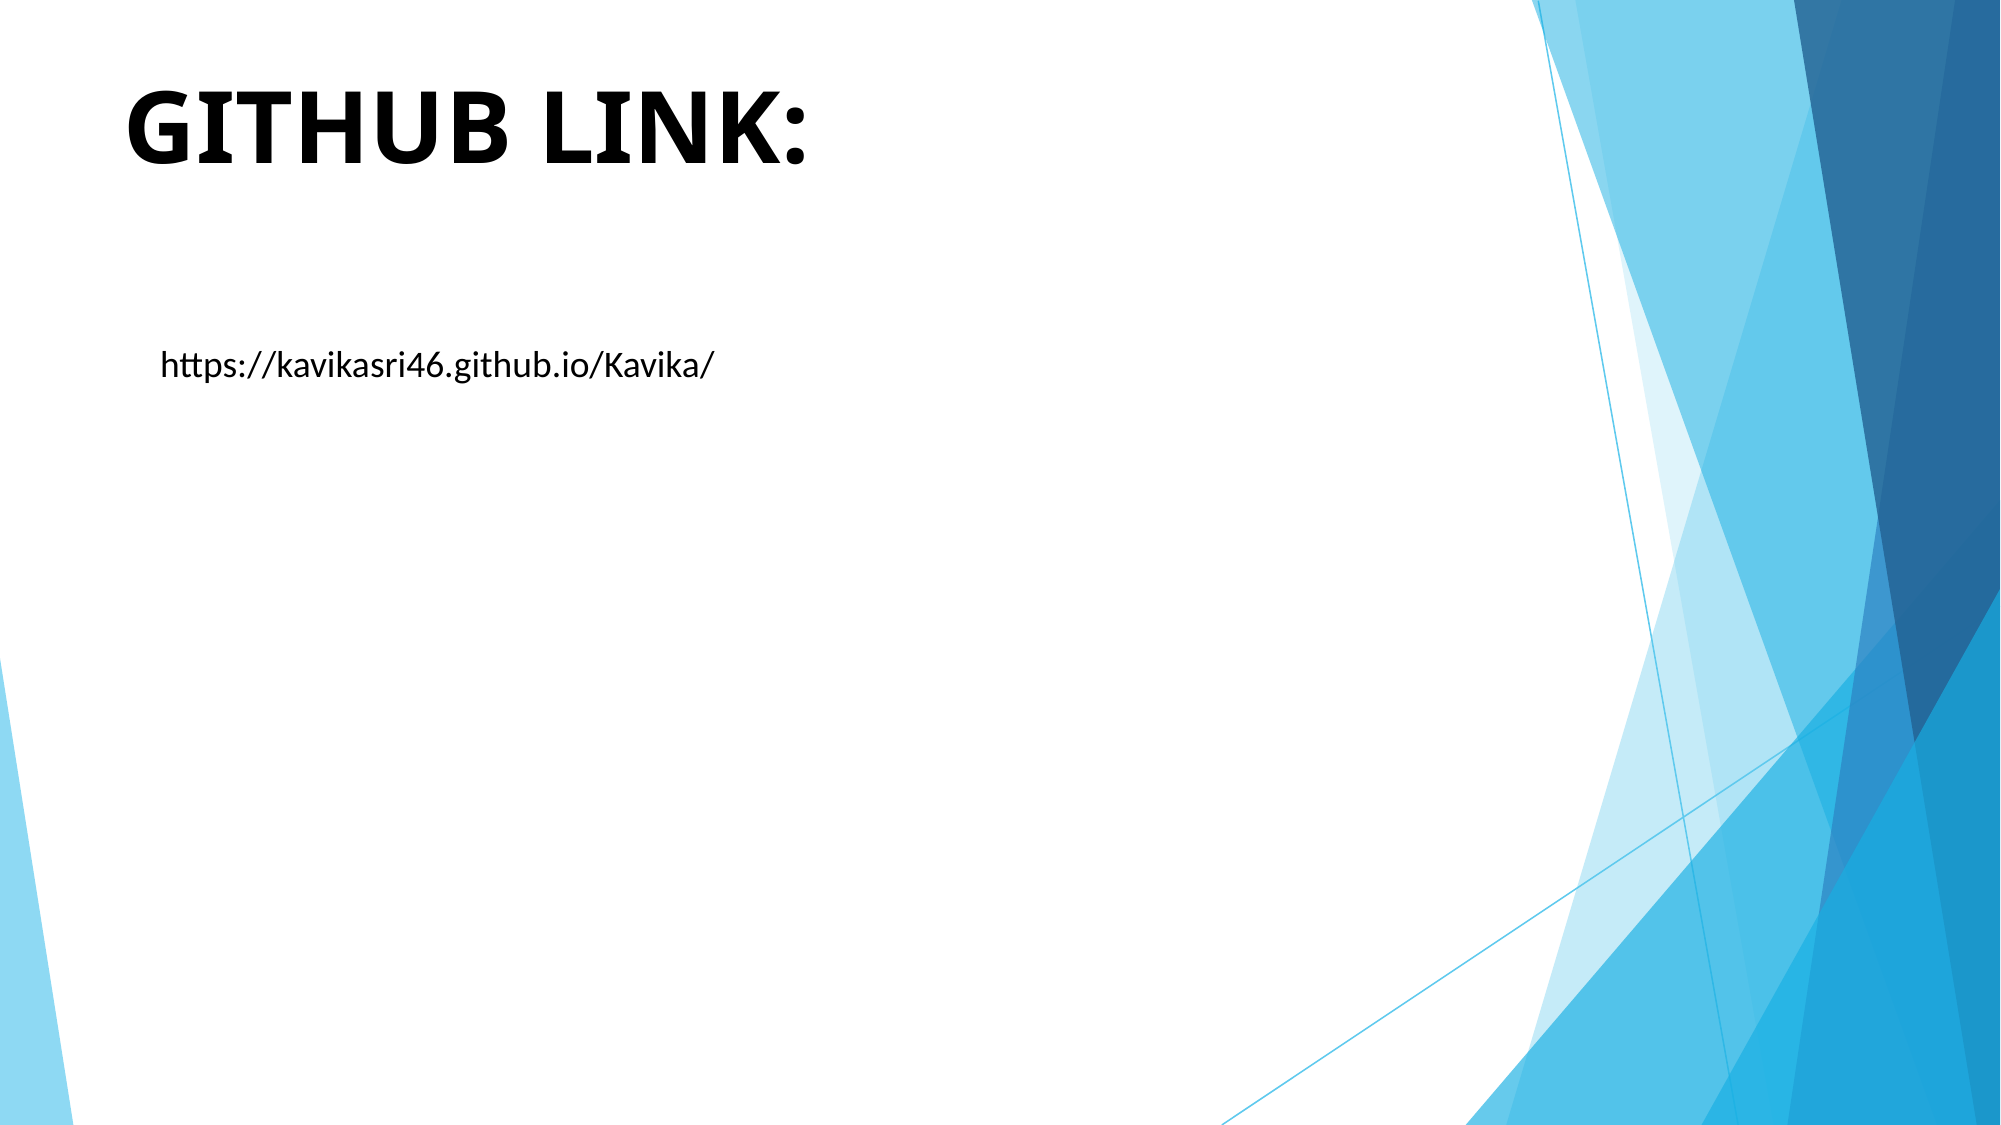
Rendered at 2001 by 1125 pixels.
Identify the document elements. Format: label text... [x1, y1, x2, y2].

text_box https://kavikasri46.github.io/Kavika/ [145, 332, 1147, 393]
title GITHUB LINK: [123, 63, 1877, 188]
